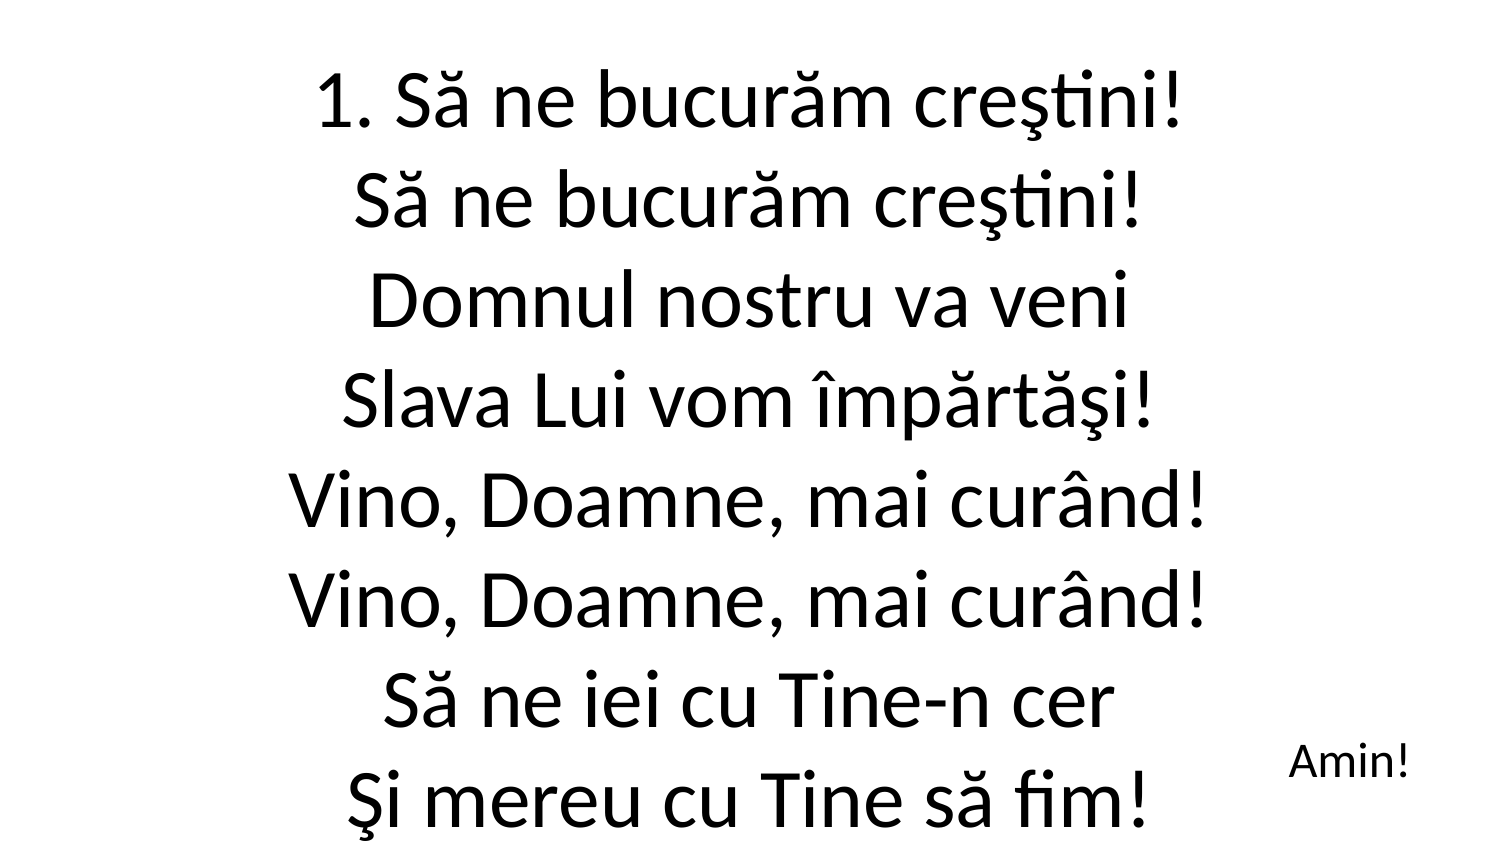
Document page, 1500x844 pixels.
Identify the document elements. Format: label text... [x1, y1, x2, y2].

text_box 1. Să ne bucurăm creştini! Să ne bucurăm creştini! Domnul nostru va veni Slava Lui vom împărtăşi! Vino, Doamne, mai curând! Vino, Doamne, mai curând! Să ne iei cu Tine-n cer Şi mereu cu Tine să fim! [273, 0, 1227, 844]
text_box Amin! [1273, 674, 1427, 795]
